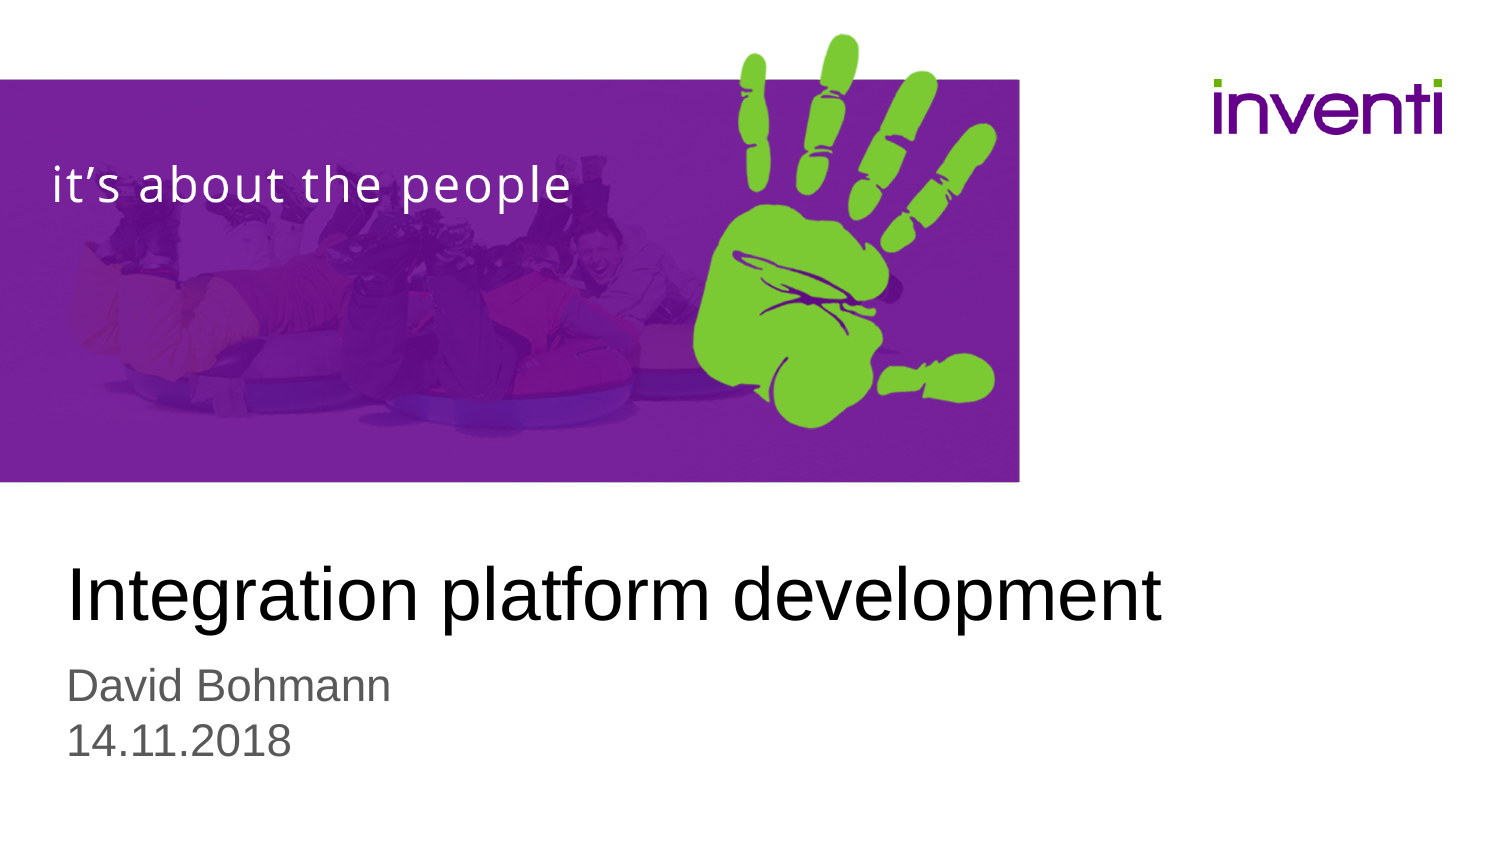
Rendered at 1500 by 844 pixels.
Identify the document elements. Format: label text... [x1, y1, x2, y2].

subtitle David Bohmann 14.11.2018 [51, 651, 1449, 772]
title Integration platform development [51, 550, 1449, 651]
picture [0, 23, 1149, 535]
picture [1206, 75, 1449, 140]
